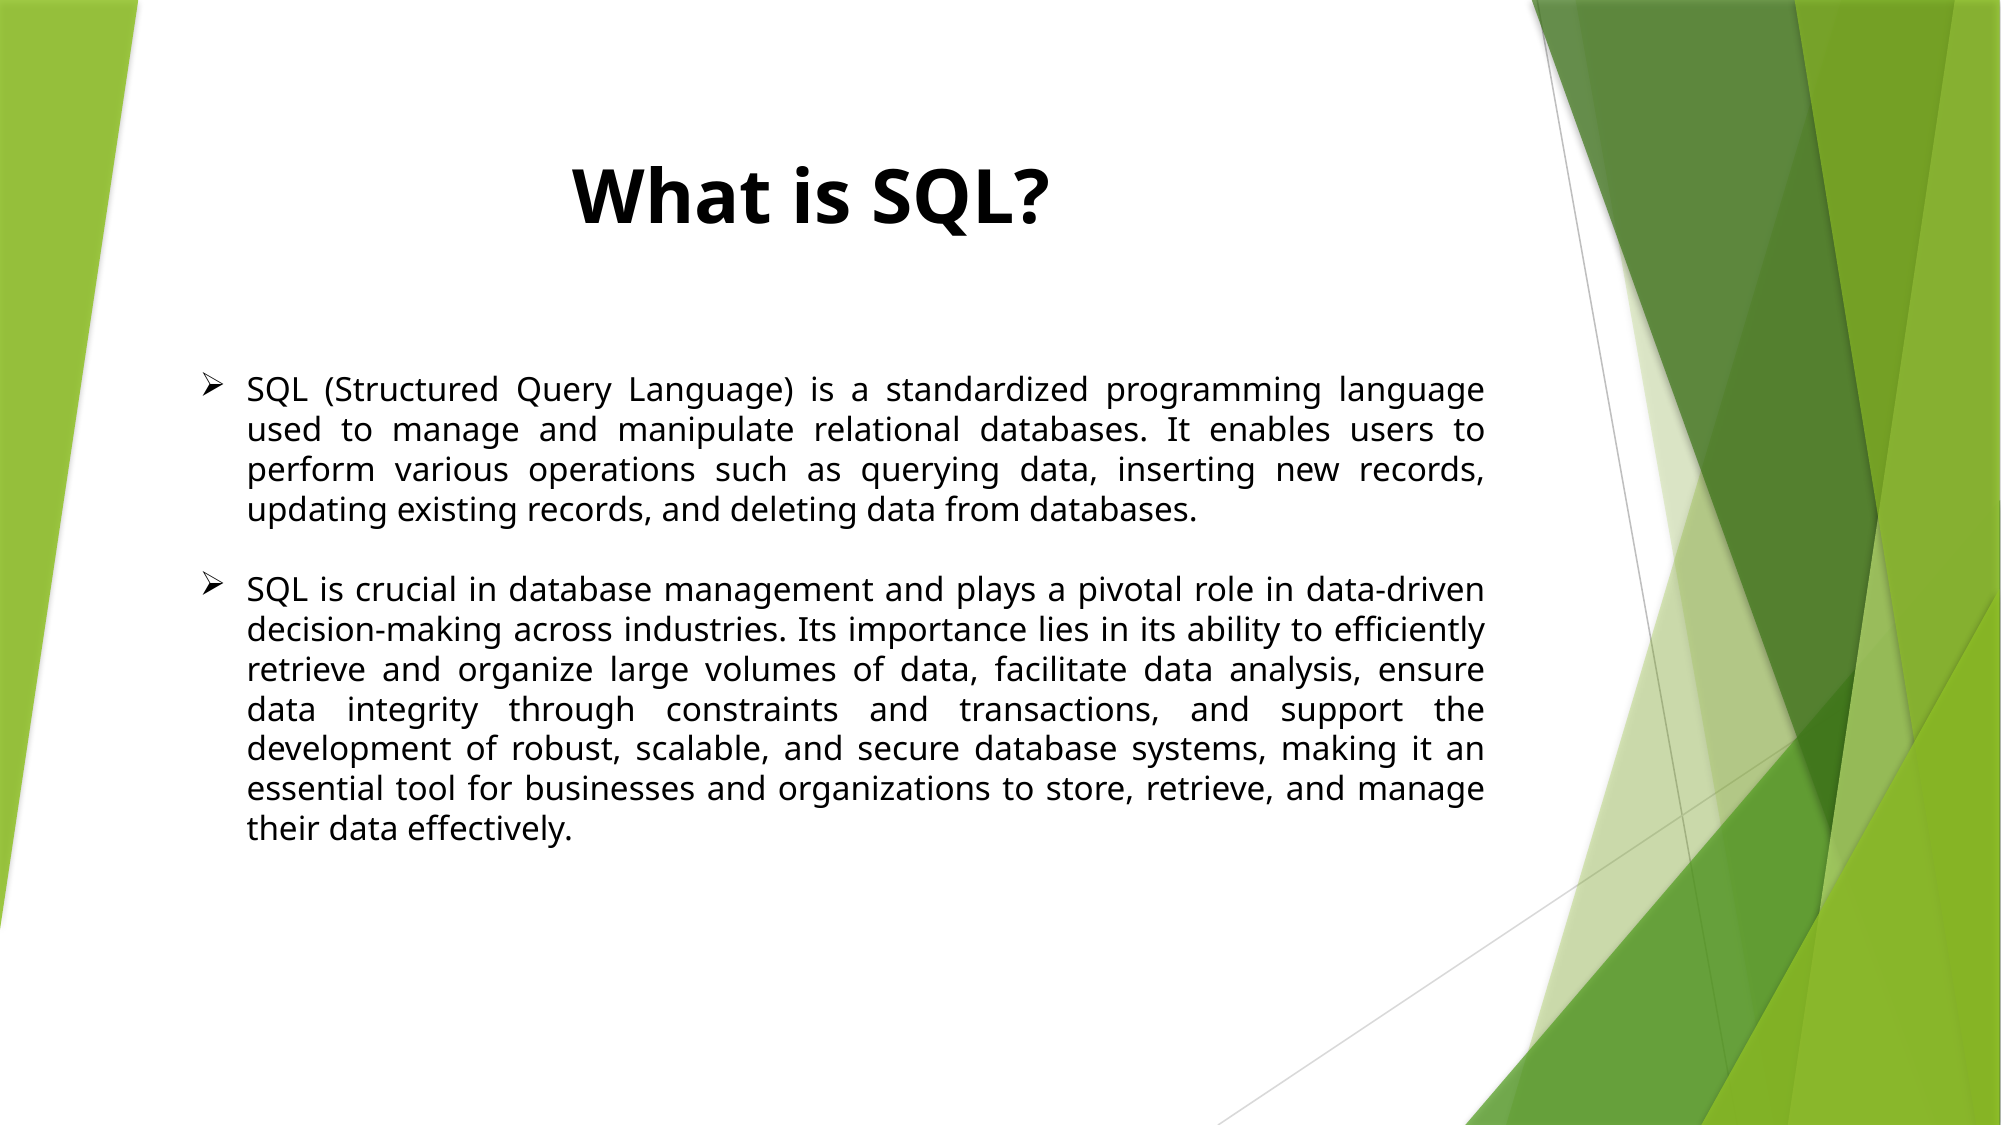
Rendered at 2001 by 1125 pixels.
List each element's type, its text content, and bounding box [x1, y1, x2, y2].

text_box What is SQL? [294, 141, 1329, 247]
text_box SQL (Structured Query Language) is a standardized programming language used to manage and manipulate relational databases. It enables users to perform various operations such as querying data, inserting new records, updating existing records, and deleting data from databases. SQL is crucial in database management and plays a pivotal role in data-driven decision-making across industries. Its importance lies in its ability to efficiently retrieve and organize large volumes of data, facilitate data analysis, ensure data integrity through constraints and transactions, and support the development of robust, scalable, and secure database systems, making it an essential tool for businesses and organizations to store, retrieve, and manage their data effectively. [185, 360, 1503, 855]
